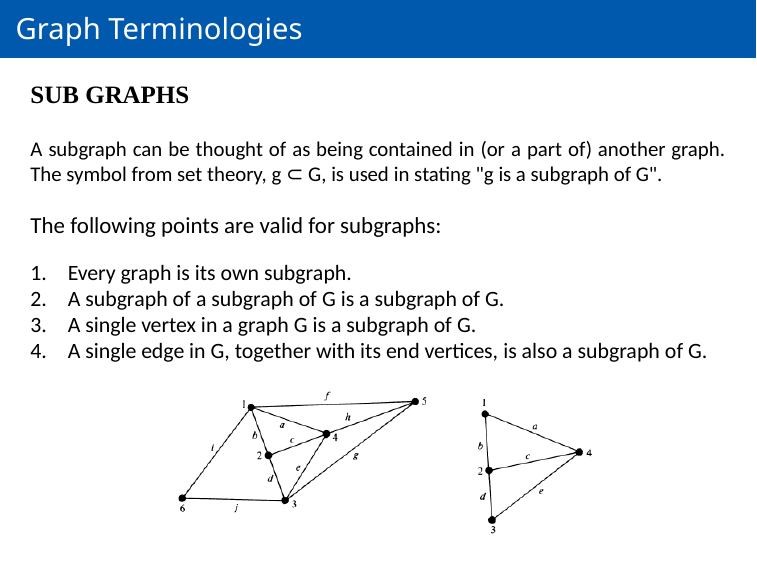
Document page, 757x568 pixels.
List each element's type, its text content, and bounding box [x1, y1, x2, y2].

picture [158, 383, 598, 540]
text_box SUB GRAPHS A subgraph can be thought of as being contained in (or a part of) another graph. The symbol from set theory, g ⊂ G, is used in stating "g is a subgraph of G". The following points are valid for subgraphs: Every graph is its own subgraph. A subgraph of a subgraph of G is a subgraph of G. A single vertex in a graph G is a subgraph of G. A single edge in G, together with its end vertices, is also a subgraph of G. [15, 71, 741, 371]
title Graph Terminologies [15, 10, 741, 46]
